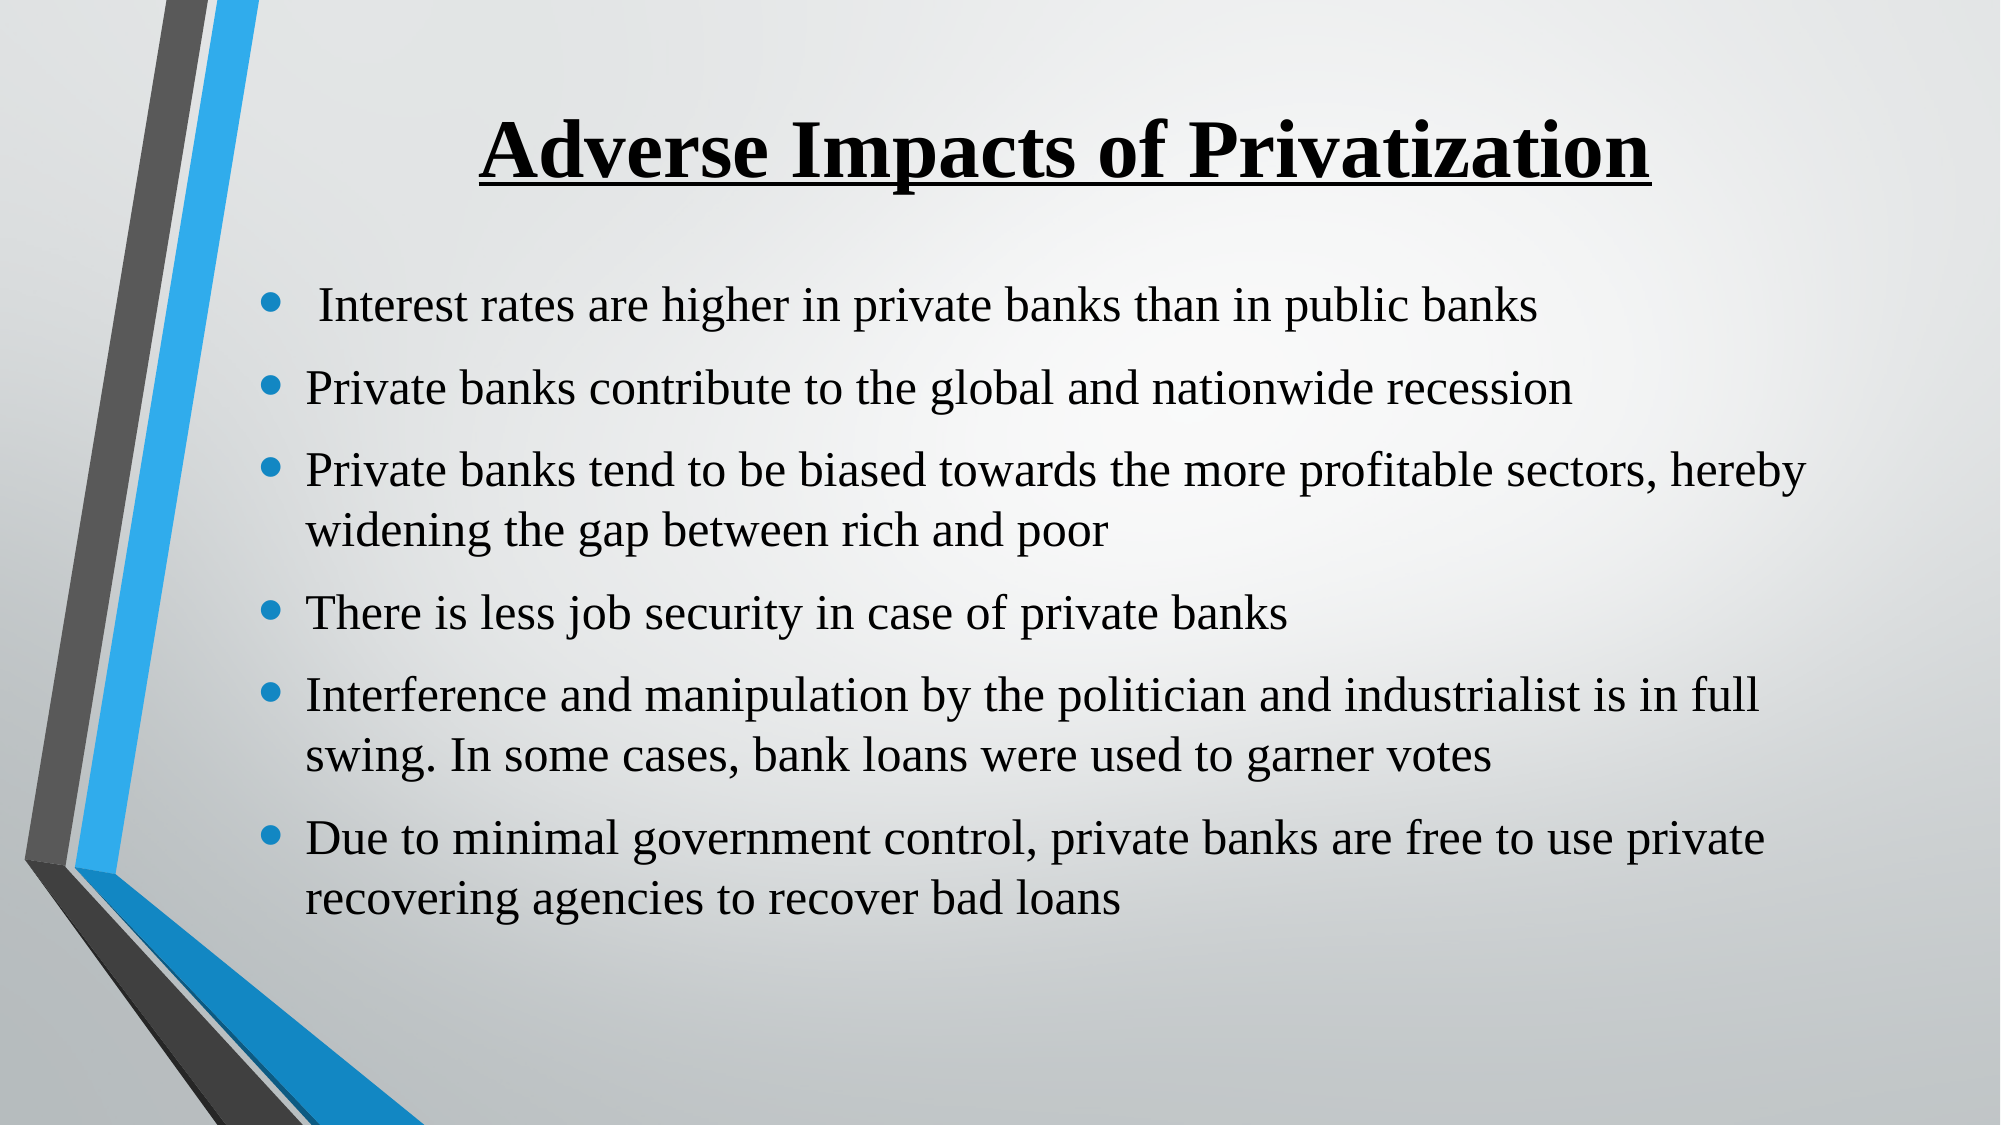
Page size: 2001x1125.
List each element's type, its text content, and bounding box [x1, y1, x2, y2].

list Interest rates are higher in private banks than in public banks Private banks contribute to the global and nationwide recession Private banks tend to be biased towards the more profitable sectors, hereby widening the gap between rich and poor There is less job security in case of private banks Interference and manipulation by the politician and industrialist is in full swing. In some cases, bank loans were used to garner votes Due to minimal government control, private banks are free to use private recovering agencies to recover bad loans [243, 252, 1887, 1109]
title Adverse Impacts of Privatization [243, 0, 1887, 252]
